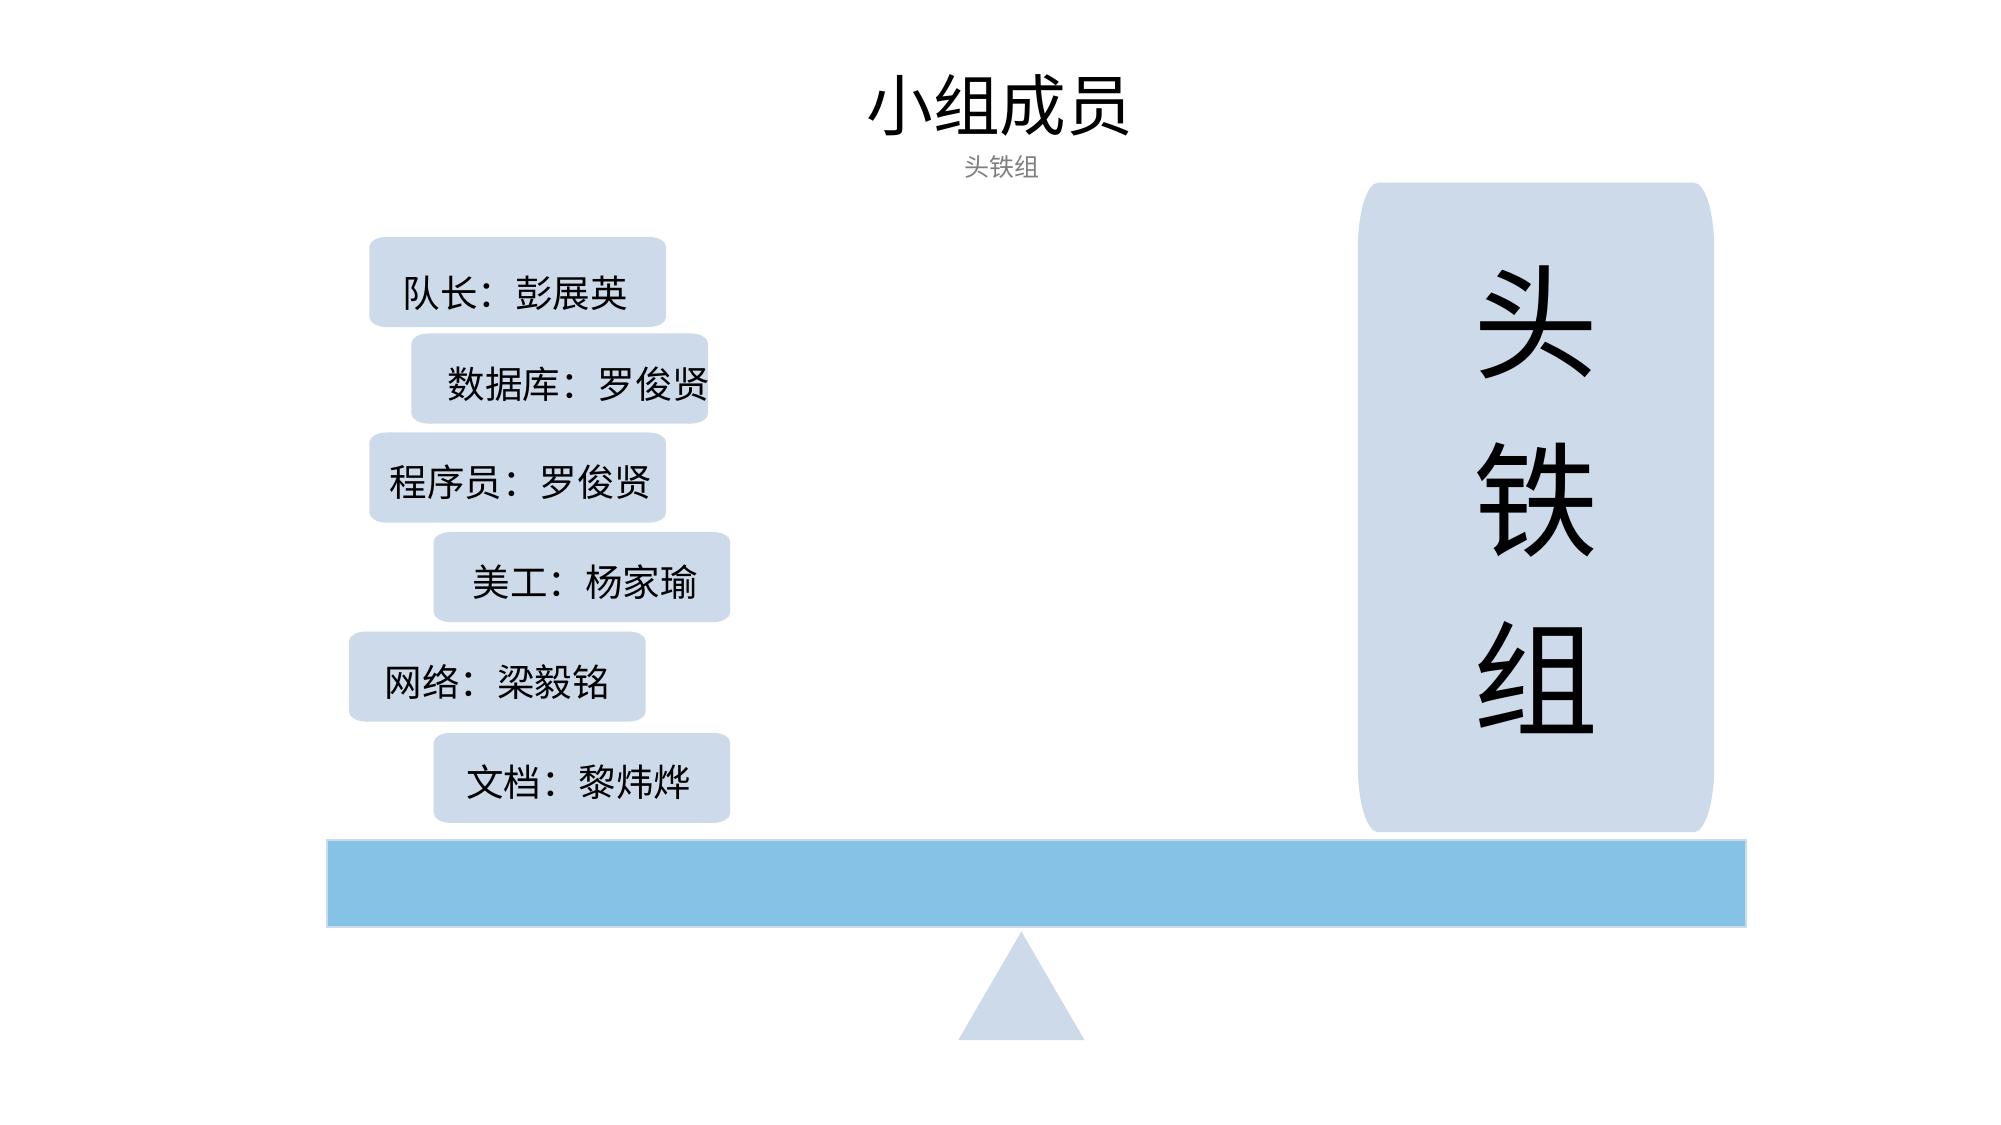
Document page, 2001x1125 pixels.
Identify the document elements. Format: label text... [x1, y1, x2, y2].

text_box [433, 732, 731, 823]
text_box 文档：黎炜烨 [428, 742, 730, 812]
text_box [411, 333, 708, 424]
text_box [326, 839, 1747, 928]
text_box [958, 931, 1085, 1041]
text_box 头 铁 组 [1357, 182, 1715, 833]
text_box 小组成员 [851, 56, 1149, 143]
text_box 程序员：罗俊贤 [370, 442, 672, 512]
text_box 头铁组 [412, 143, 1592, 189]
text_box 网络：梁毅铭 [332, 643, 663, 712]
text_box 队长：彭展英 [364, 254, 666, 323]
text_box 数据库：罗俊贤 [428, 344, 730, 413]
text_box [433, 531, 731, 623]
text_box [349, 712, 646, 722]
text_box [369, 432, 666, 523]
text_box [369, 236, 666, 254]
text_box [373, 323, 663, 328]
text_box [349, 631, 646, 643]
text_box 美工：杨家瑜 [434, 542, 736, 612]
